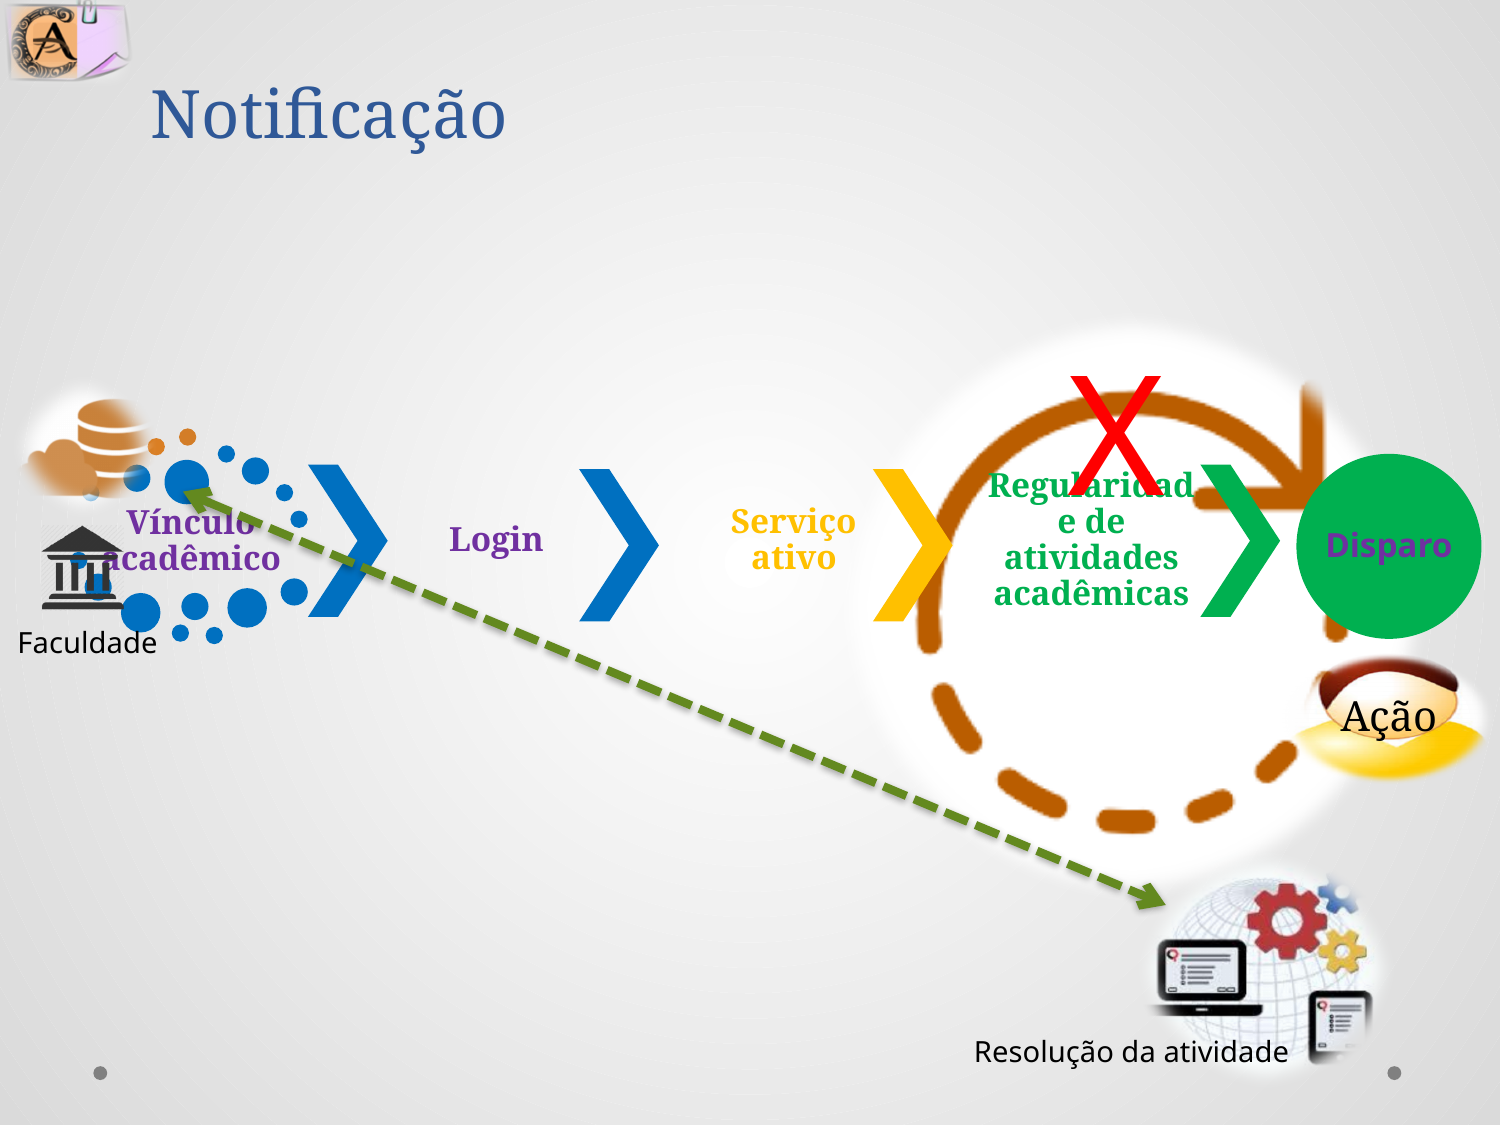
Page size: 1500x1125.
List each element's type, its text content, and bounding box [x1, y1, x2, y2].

title Notificação [135, 22, 1424, 160]
picture [0, 0, 136, 91]
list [67, 219, 1500, 1000]
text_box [182, 491, 1167, 906]
text_box Faculdade [2, 616, 62, 667]
picture [5, 368, 163, 611]
picture [1131, 845, 1401, 1095]
text_box Resolução da atividade [959, 1026, 1126, 1077]
